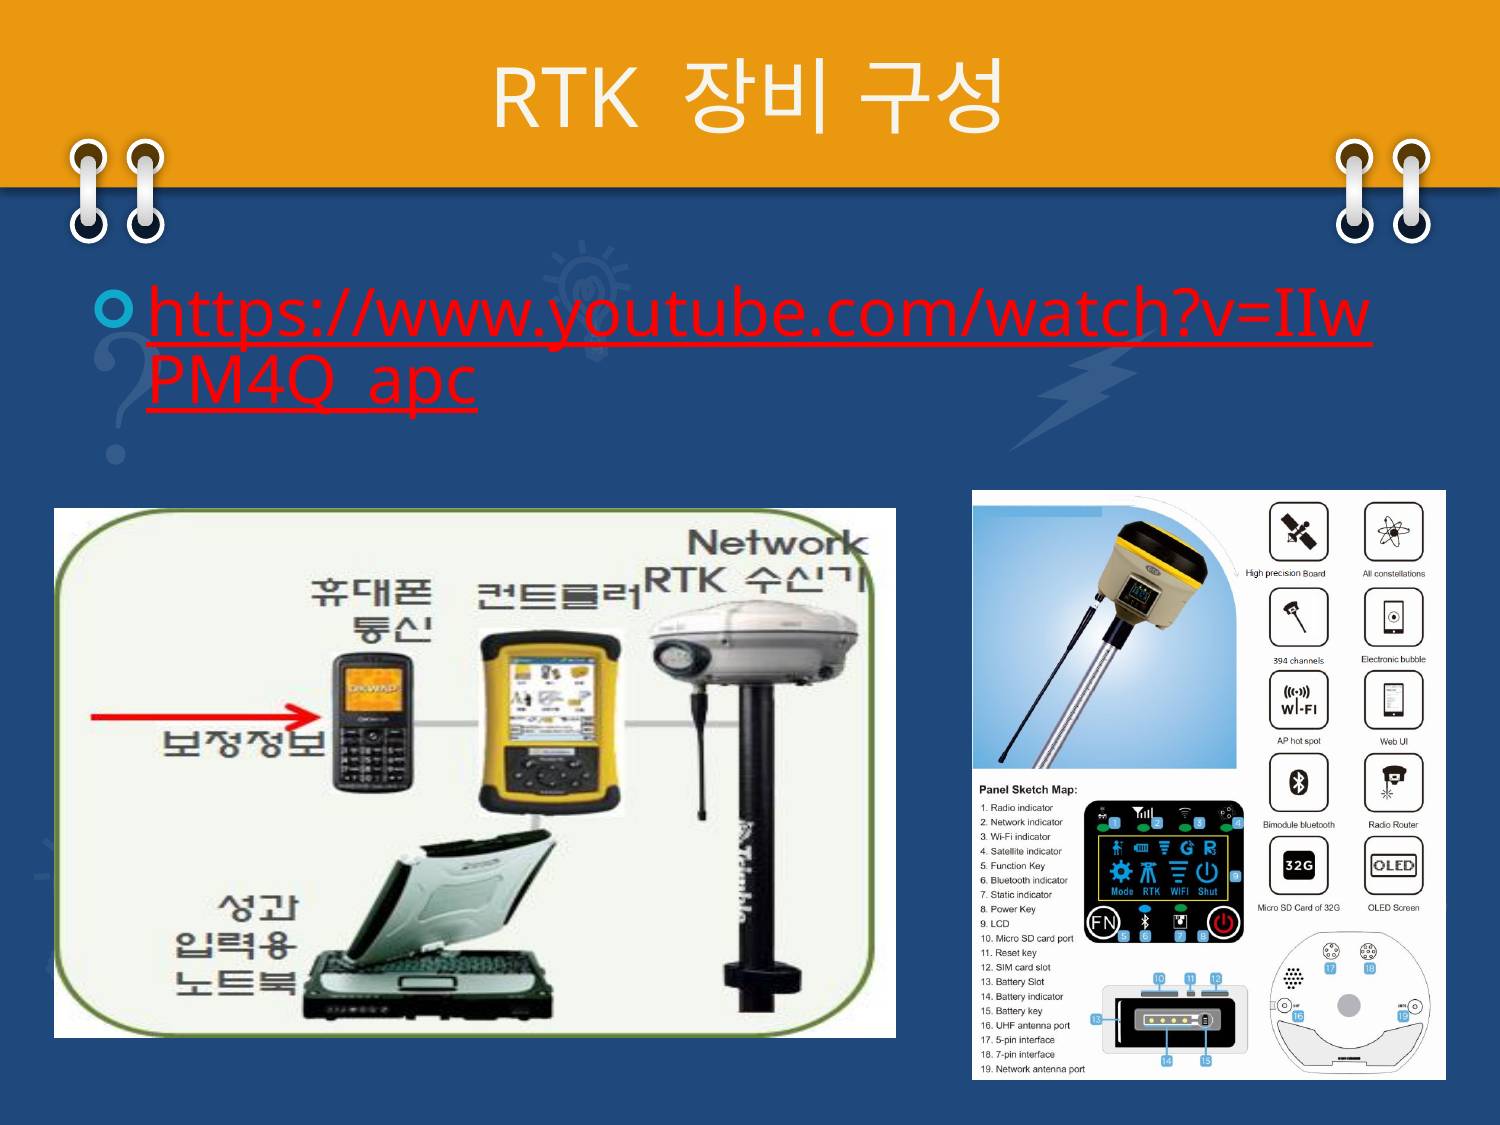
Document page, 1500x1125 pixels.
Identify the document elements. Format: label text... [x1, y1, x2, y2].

list https://www.youtube.com/watch?v=IIwPM4Q_apc [75, 262, 1425, 1005]
picture [54, 508, 896, 1038]
picture [972, 490, 1446, 1080]
title RTK 장비 구성 [75, 0, 1425, 188]
